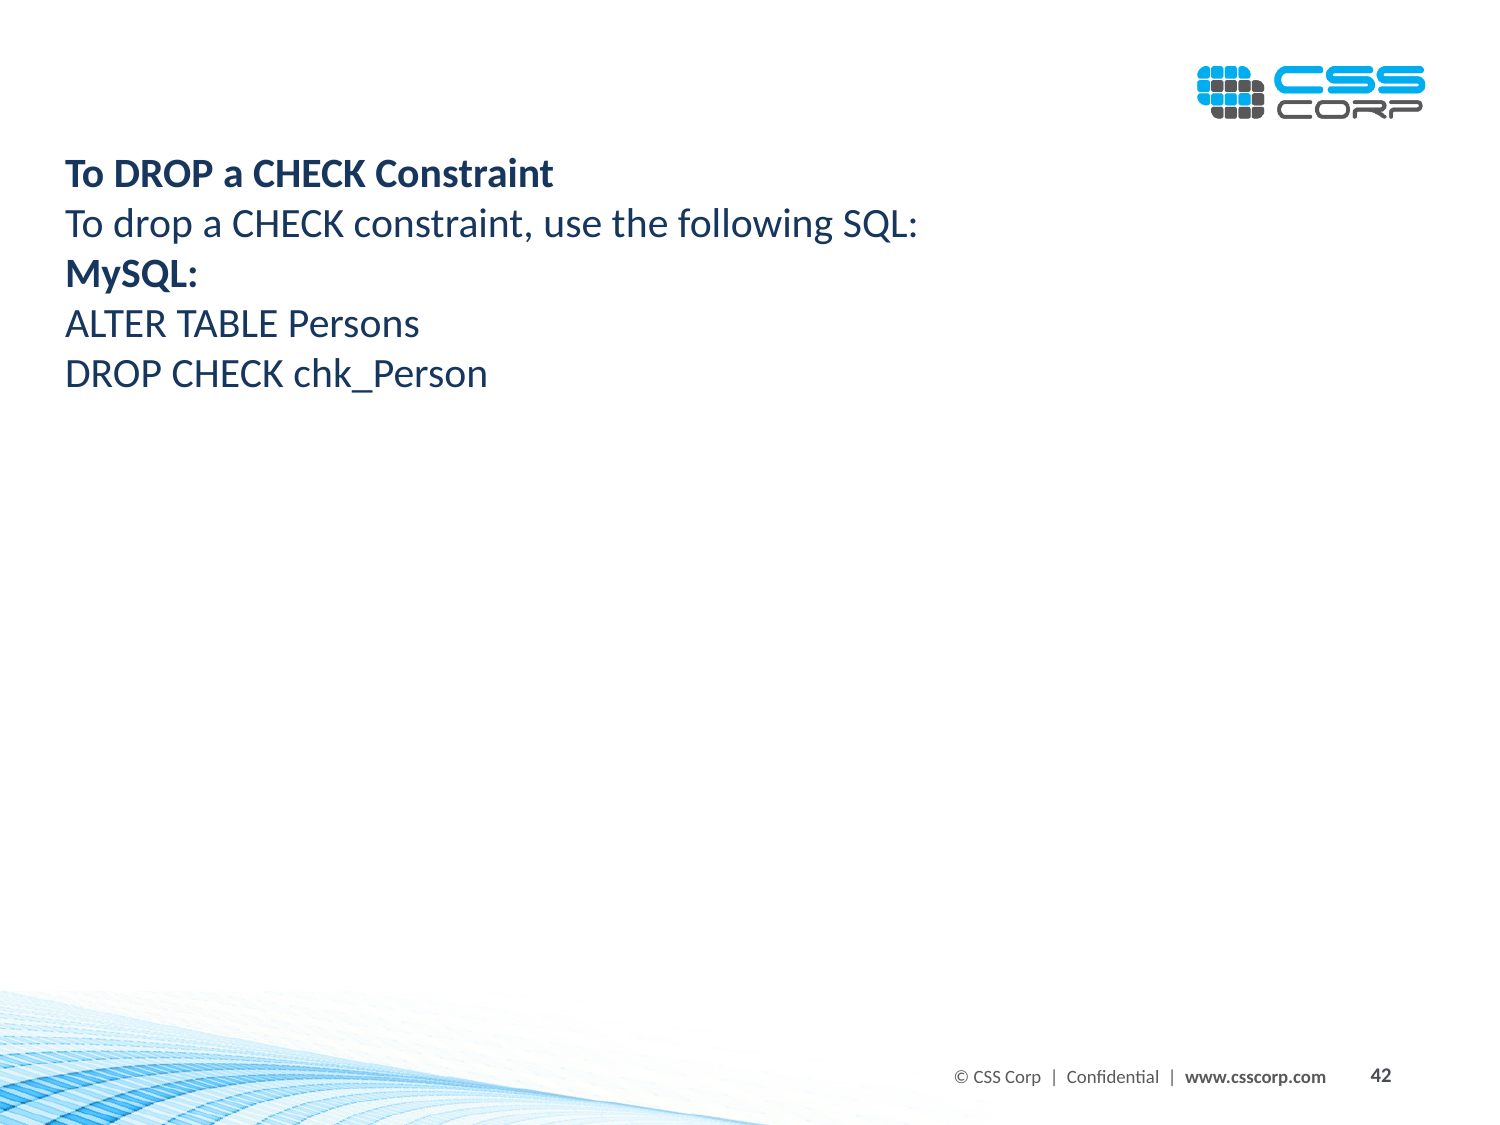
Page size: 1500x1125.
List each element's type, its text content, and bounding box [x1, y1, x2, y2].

picture [1197, 66, 1428, 119]
text_box To DROP a CHECK Constraint To drop a CHECK constraint, use the following SQL: MySQL: ALTER TABLE Persons DROP CHECK chk_Person [49, 138, 1013, 404]
picture [0, 987, 991, 1125]
